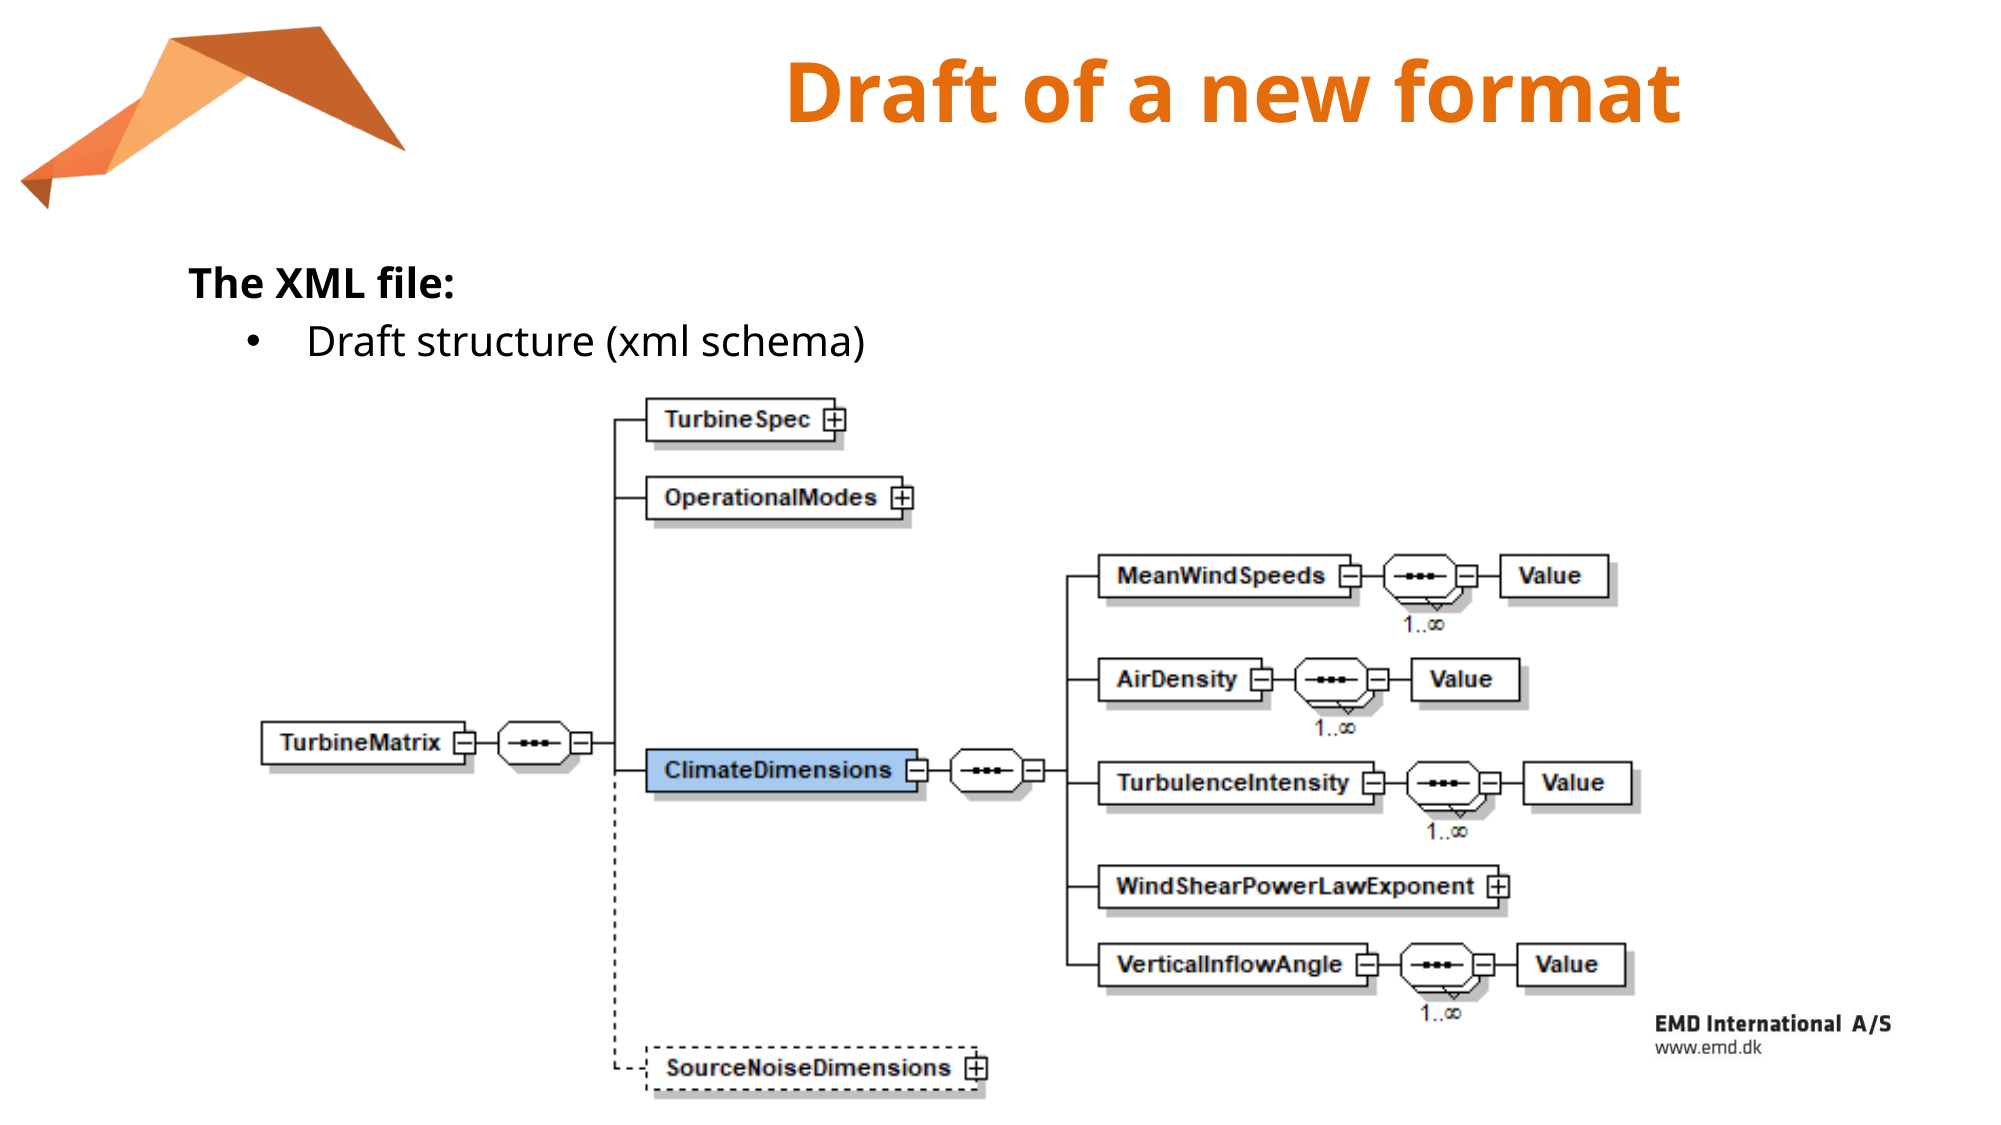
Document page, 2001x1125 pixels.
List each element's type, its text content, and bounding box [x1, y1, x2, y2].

picture [255, 374, 1900, 1125]
text_box The XML file: Draft structure (xml schema) [173, 249, 1851, 1071]
text_box Draft of a new format [352, 0, 1898, 184]
picture [0, 0, 352, 243]
